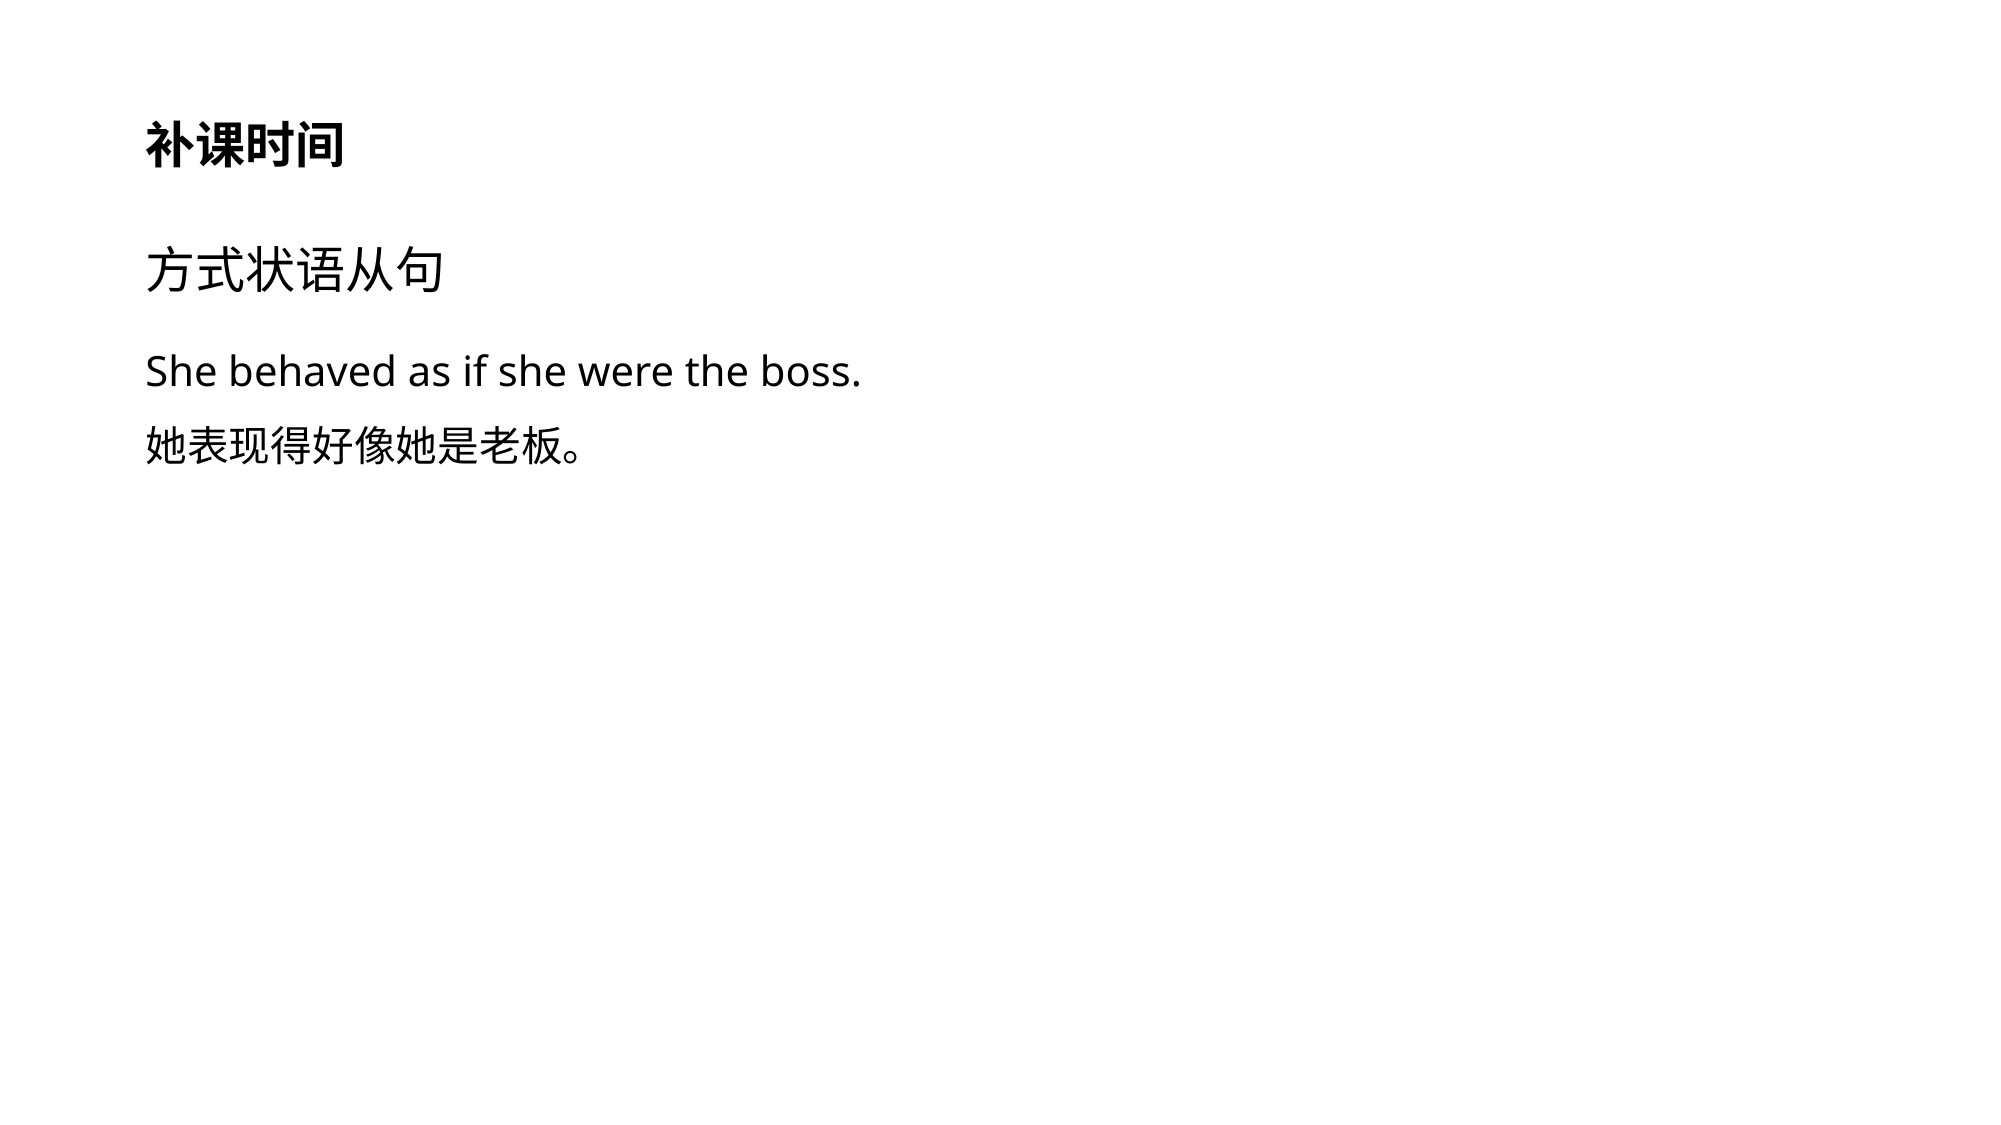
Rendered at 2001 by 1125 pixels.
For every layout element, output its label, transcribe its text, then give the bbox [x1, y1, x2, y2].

text_box 方式状语从句 [130, 201, 623, 307]
text_box 补课时间 [130, 105, 490, 181]
text_box She behaved as if she were the boss. 她表现得好像她是老板。 [130, 312, 1941, 478]
